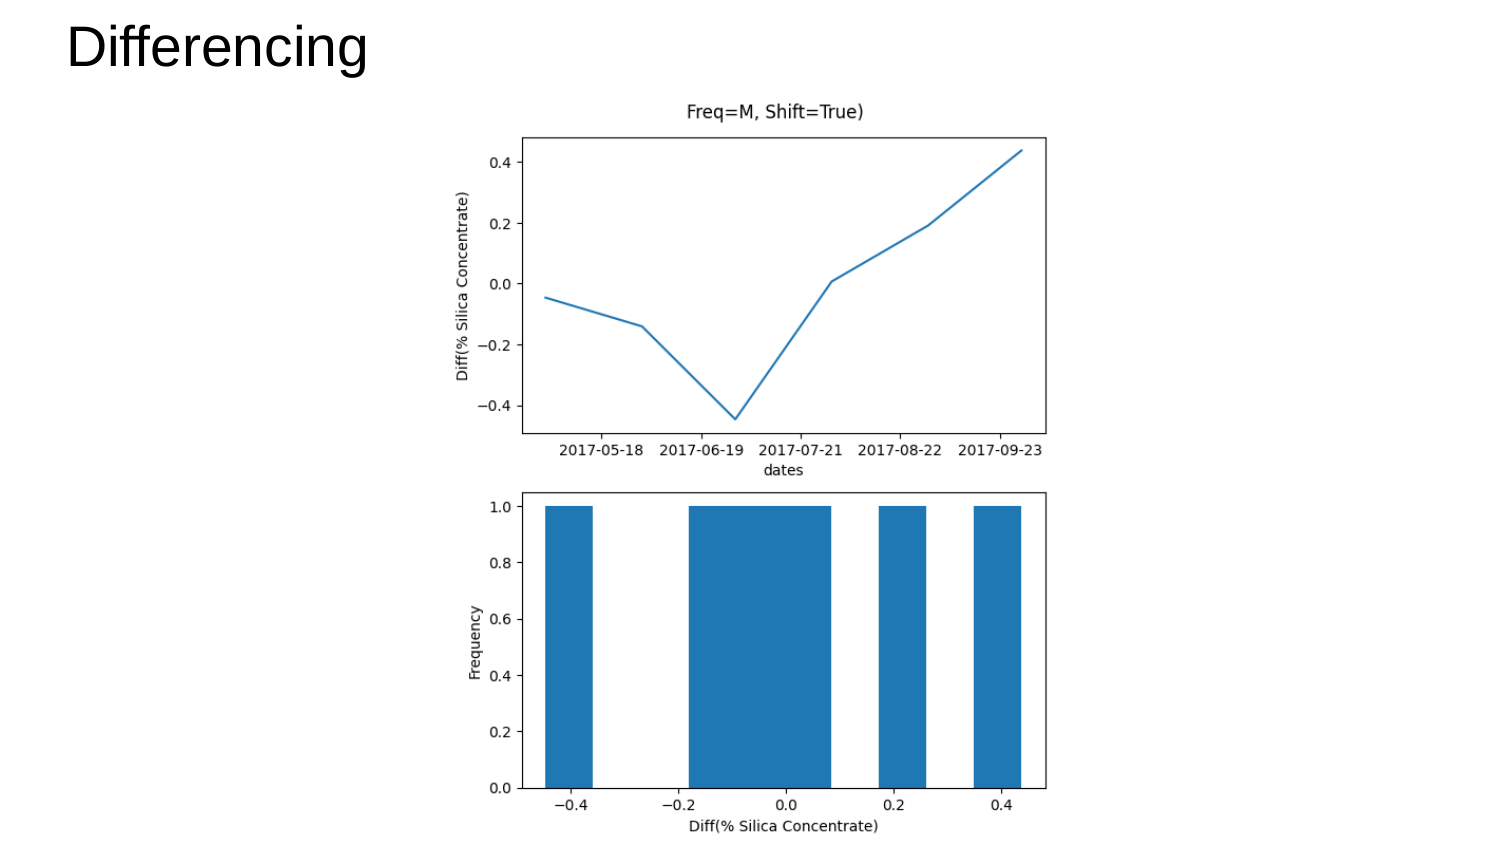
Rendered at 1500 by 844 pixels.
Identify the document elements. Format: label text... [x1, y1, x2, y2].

title Differencing [51, 0, 1449, 94]
picture [444, 93, 1055, 844]
